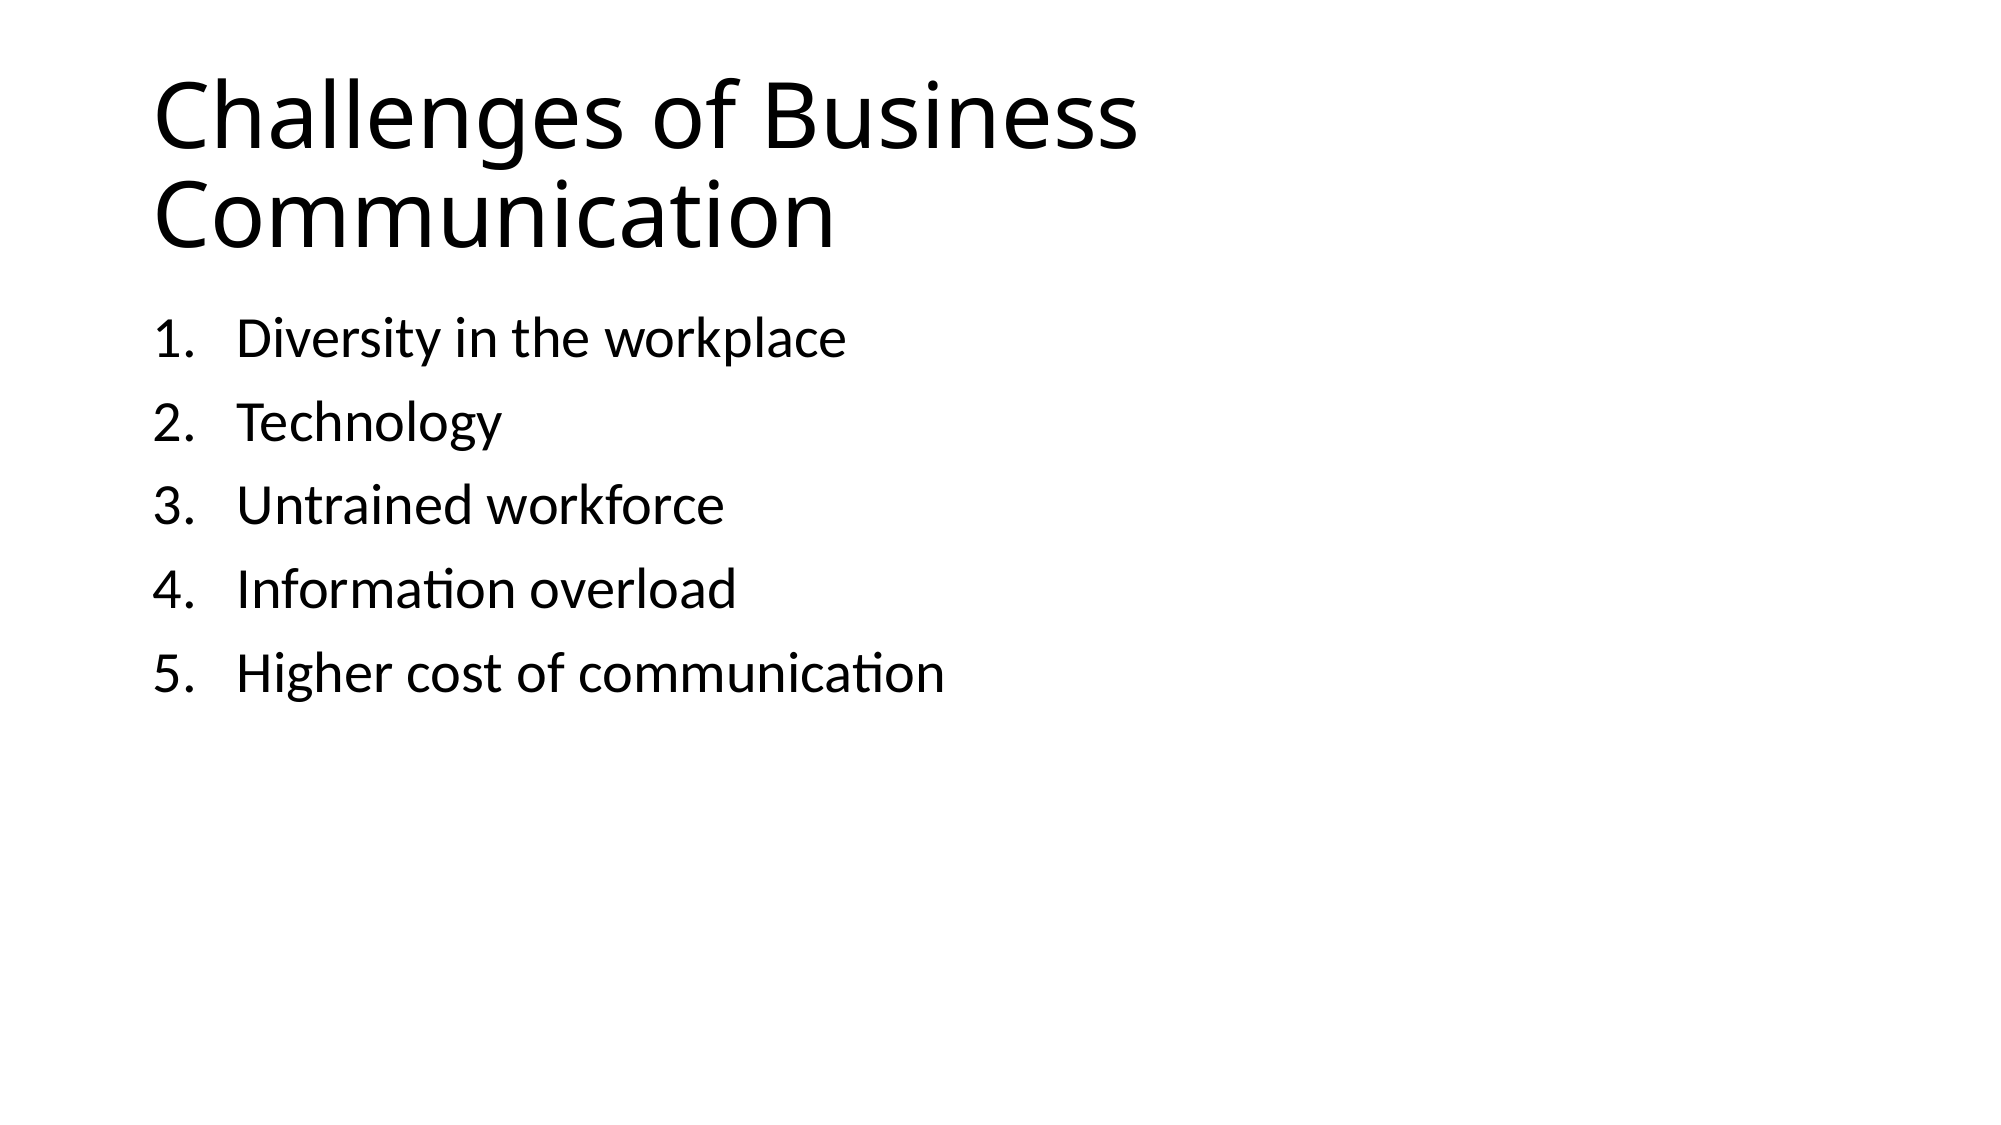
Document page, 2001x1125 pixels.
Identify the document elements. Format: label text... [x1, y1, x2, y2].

title Challenges of Business Communication [137, 59, 1863, 278]
list Diversity in the workplace Technology Untrained workforce Information overload Higher cost of communication [137, 299, 1863, 1014]
